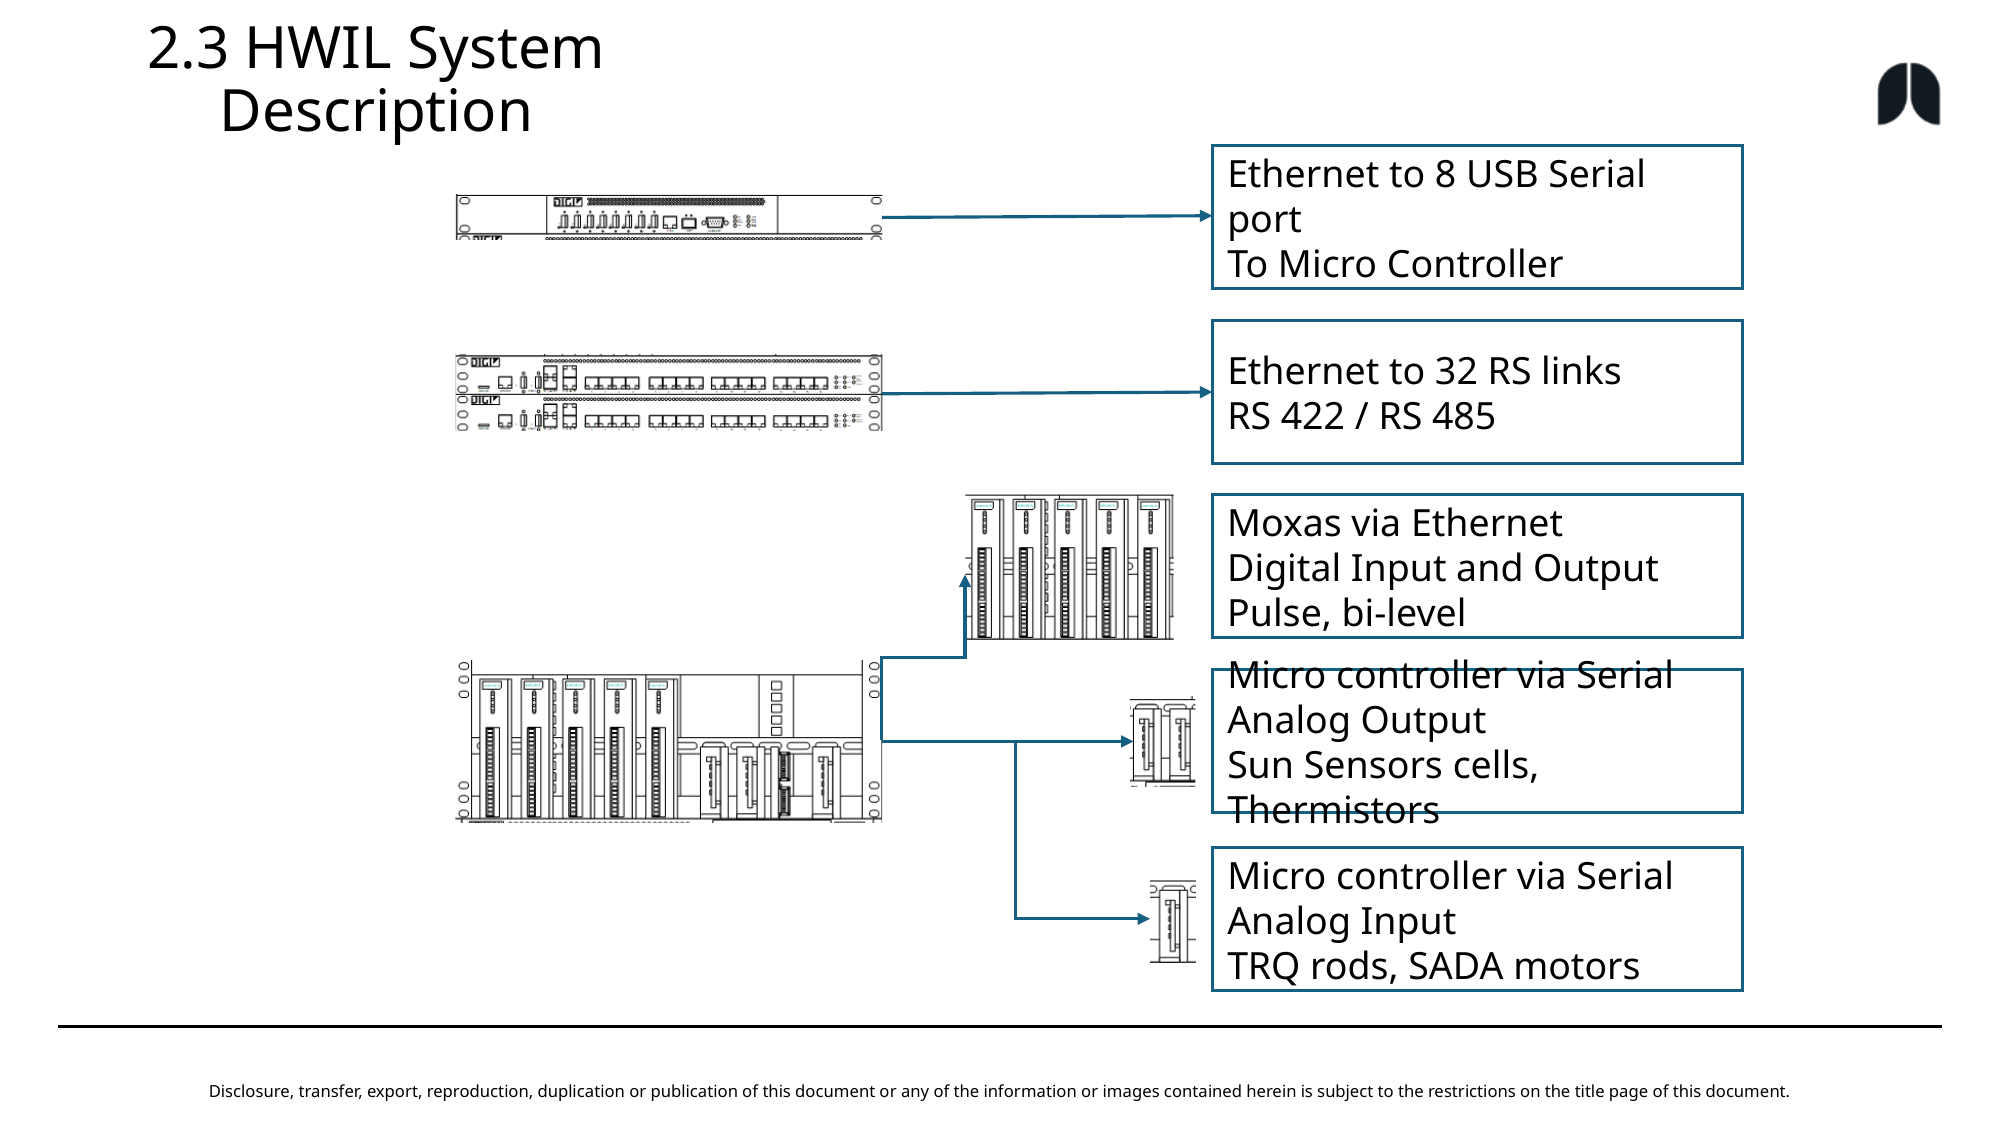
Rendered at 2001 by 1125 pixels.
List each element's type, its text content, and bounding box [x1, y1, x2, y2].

text_box Micro controller via Serial Analog Input TRQ rods, SADA motors [1211, 846, 1744, 992]
picture [1149, 877, 1197, 964]
text_box 2.3 HWIL System Description [0, 10, 753, 152]
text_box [881, 574, 966, 740]
picture [455, 354, 883, 431]
picture [1877, 62, 1941, 126]
picture [1129, 696, 1196, 787]
picture [454, 660, 881, 824]
text_box Moxas via Ethernet Digital Input and Output Pulse, bi-level [1211, 493, 1744, 639]
text_box Ethernet to 32 RS links RS 422 / RS 485 [1211, 319, 1744, 465]
text_box Micro controller via Serial Analog Output Sun Sensors cells, Thermistors [1211, 668, 1744, 814]
picture [455, 194, 883, 240]
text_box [881, 391, 1213, 395]
text_box Ethernet to 8 USB Serial port To Micro Controller [1211, 144, 1744, 290]
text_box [881, 740, 1151, 920]
picture [964, 493, 1175, 640]
